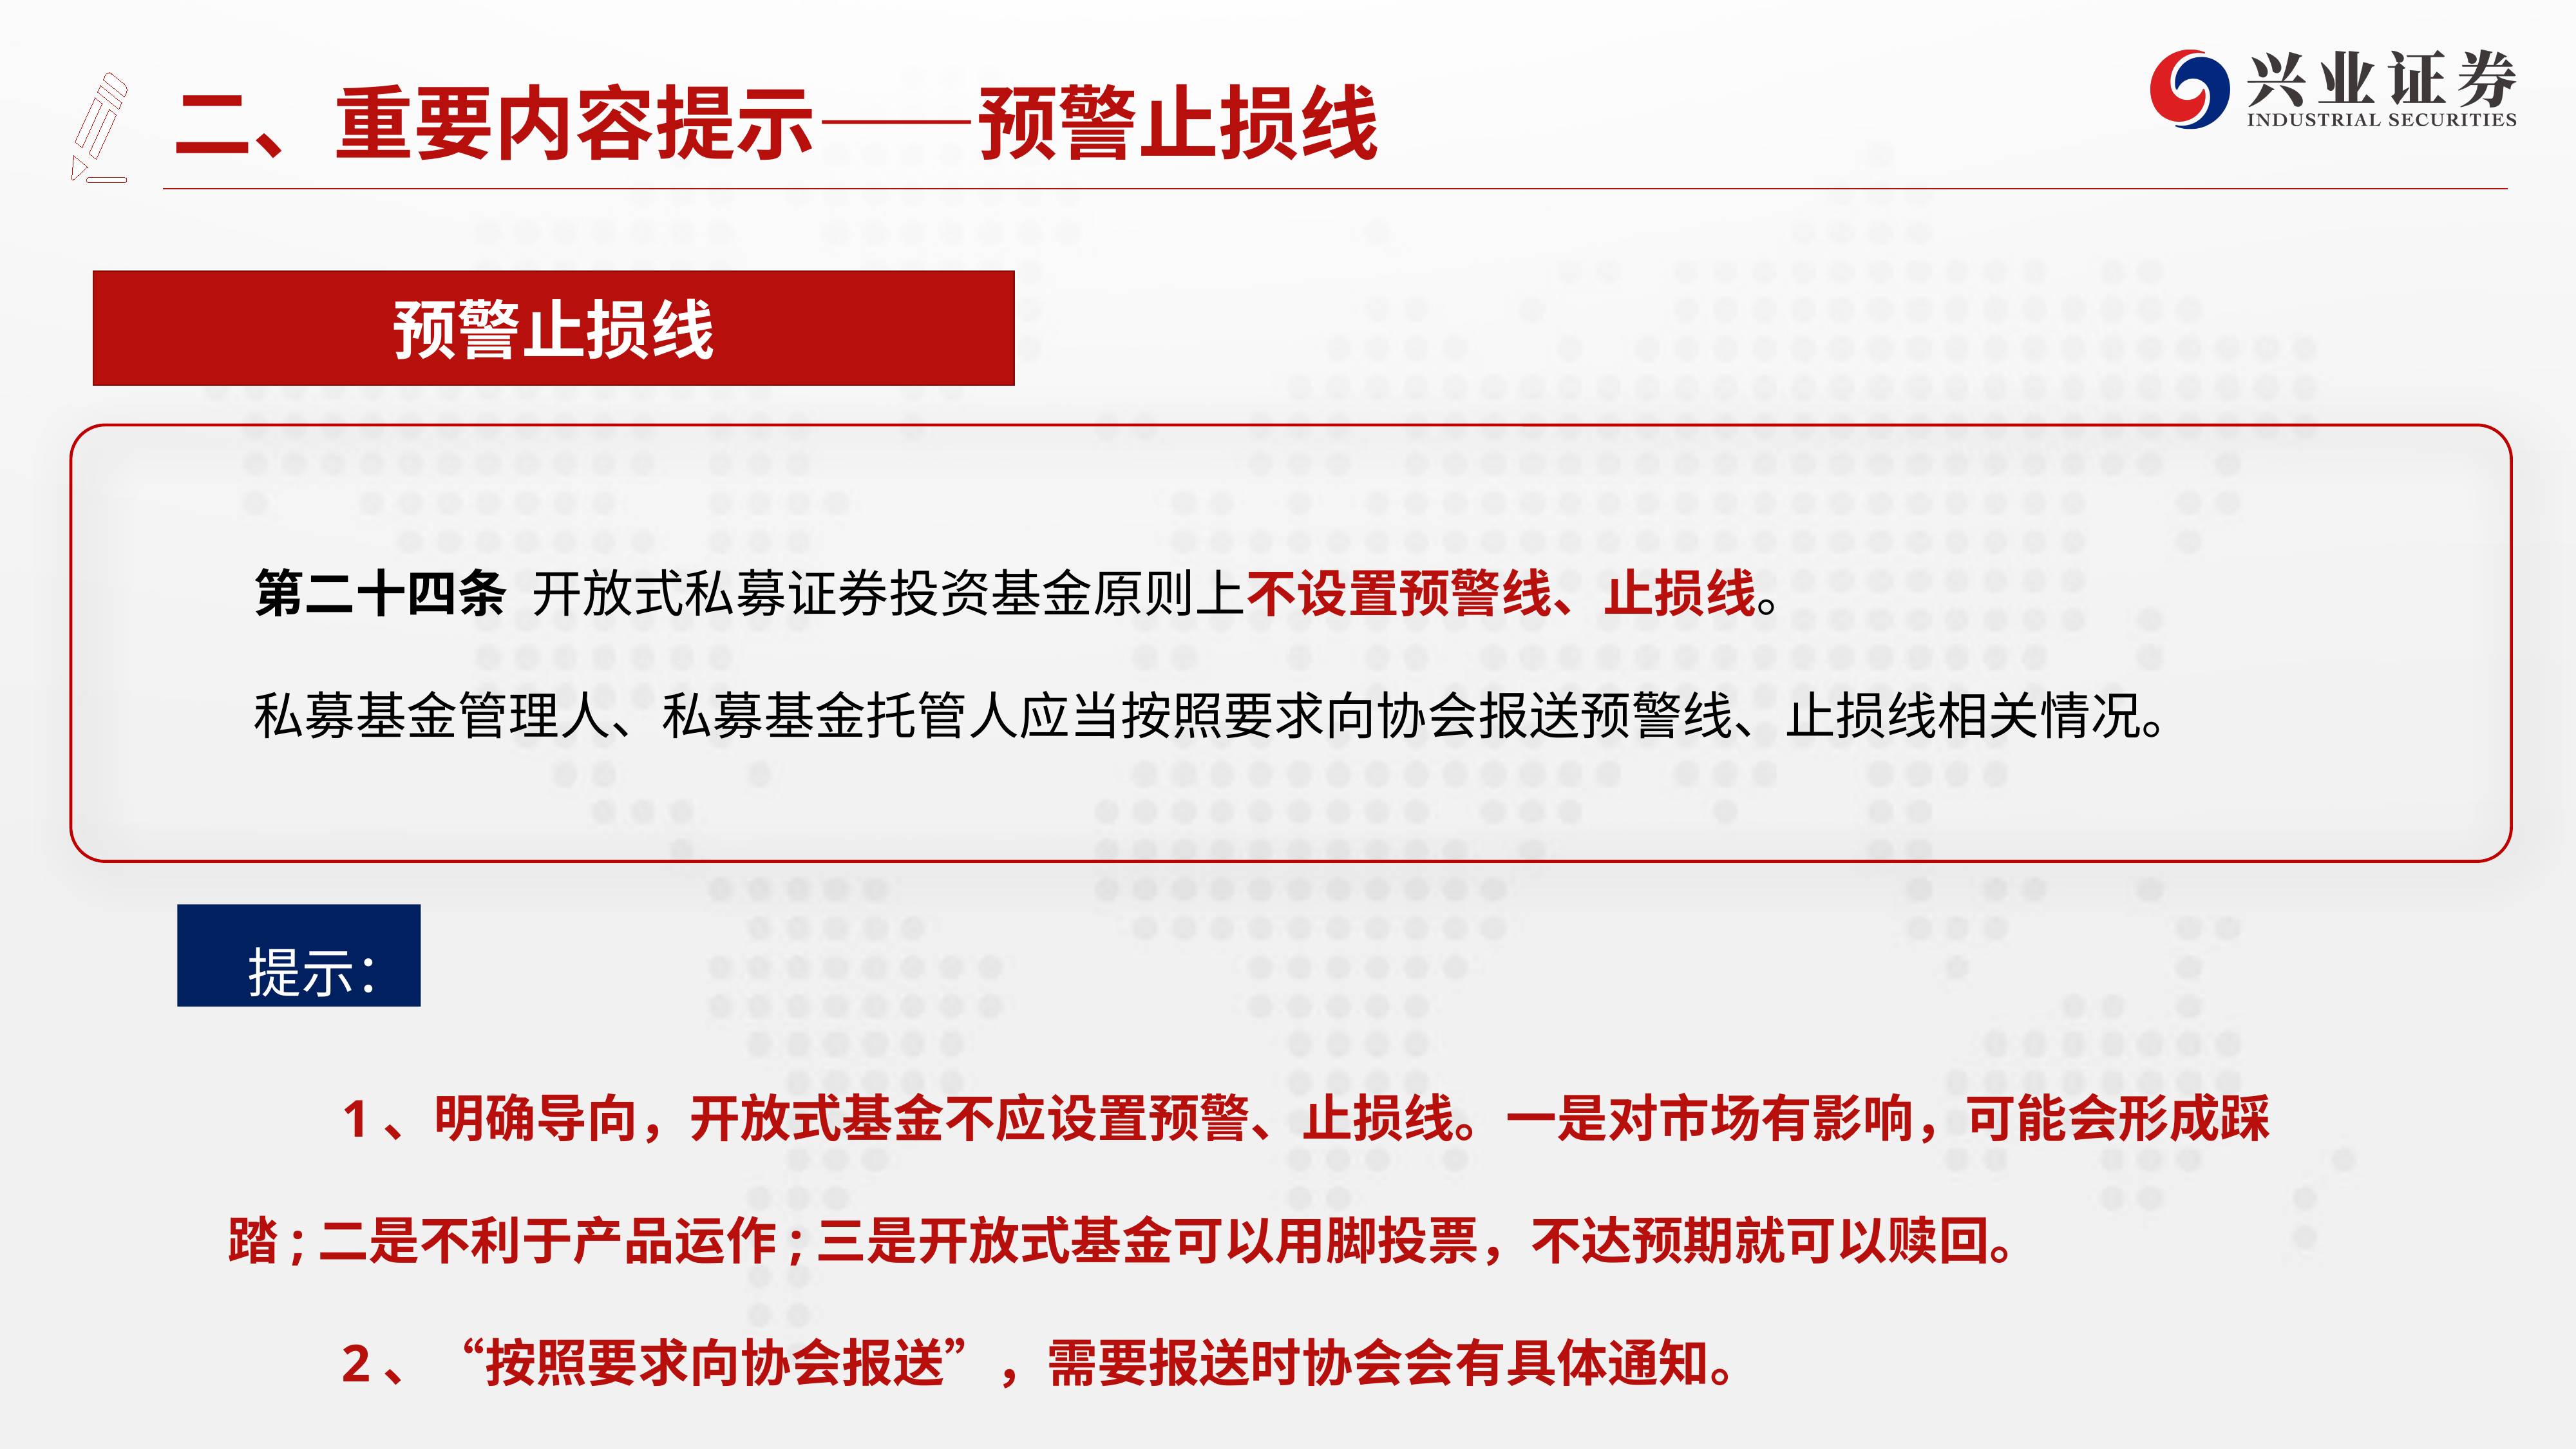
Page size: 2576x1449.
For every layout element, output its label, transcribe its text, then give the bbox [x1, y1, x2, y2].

text_box 预警止损线 [93, 270, 1015, 386]
picture [0, 0, 2576, 1449]
text_box 提示： [176, 904, 421, 1007]
text_box 第二十四条 开放式私募证券投资基金原则上不设置预警线、止损线。 私募基金管理人、私募基金托管人应当按照要求向协会报送预警线、止损线相关情况。 [129, 495, 2506, 750]
title 二、重要内容提示——预警止损线 [162, 67, 2385, 187]
text_box 1、明确导向，开放式基金不应设置预警、止损线。一是对市场有影响，可能会形成踩踏;二是不利于产品运作;三是开放式基金可以用脚投票，不达预期就可以赎回。 2、“按照要求向协会报送”，需要报送时协会会有具体通知。 [218, 1019, 2358, 1397]
text_box [70, 424, 2512, 862]
